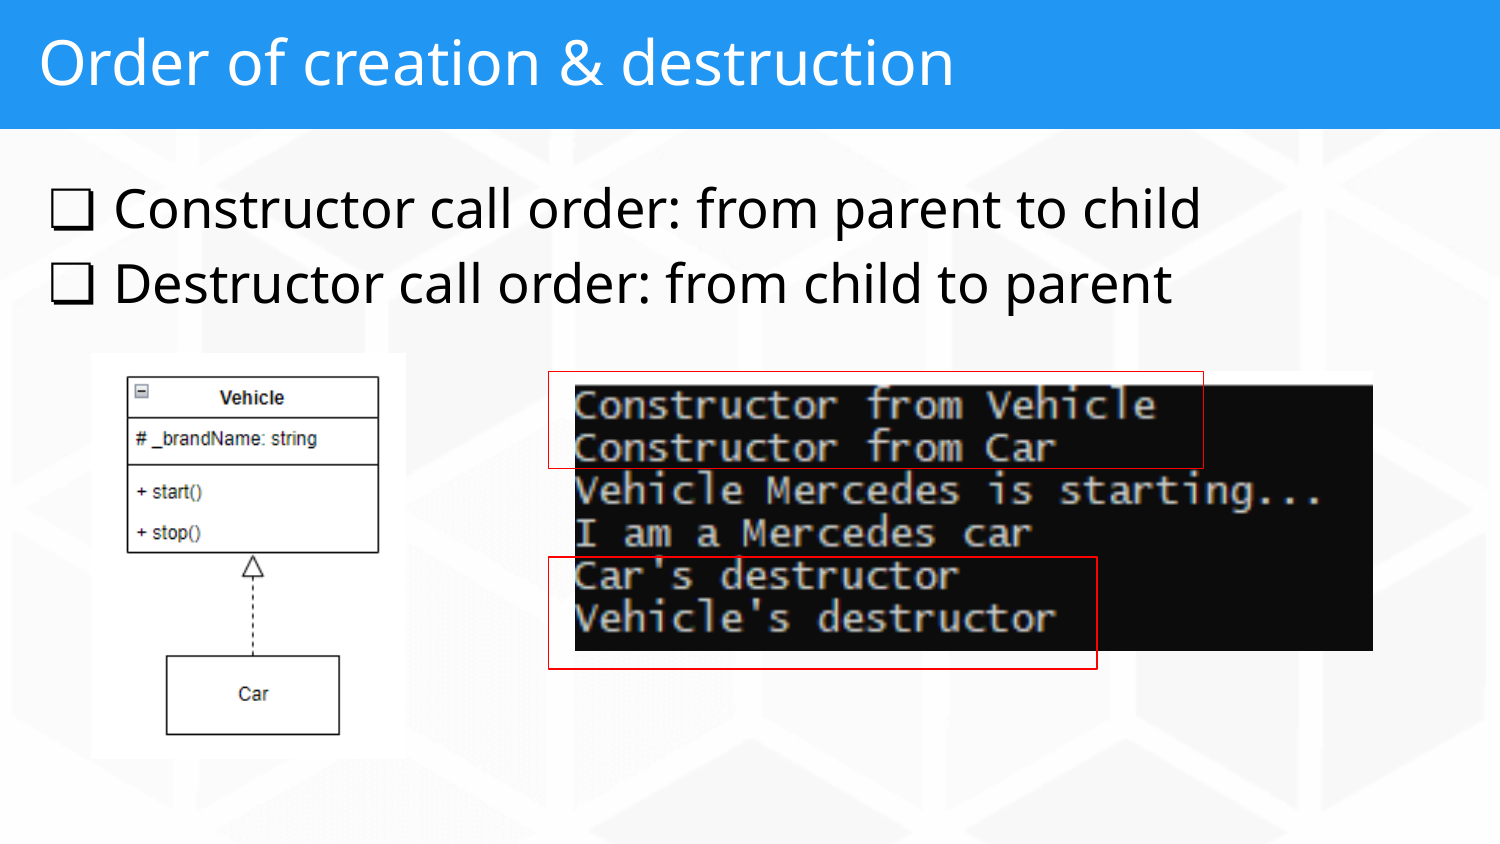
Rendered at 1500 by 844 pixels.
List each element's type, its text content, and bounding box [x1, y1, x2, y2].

text_box [548, 556, 1098, 670]
list Constructor call order: from parent to child Destructor call order: from child to parent [23, 149, 1489, 844]
picture [0, 129, 1500, 844]
picture [575, 371, 1373, 651]
title Order of creation & destruction [23, 0, 1500, 122]
picture [90, 353, 406, 759]
text_box [548, 371, 573, 469]
